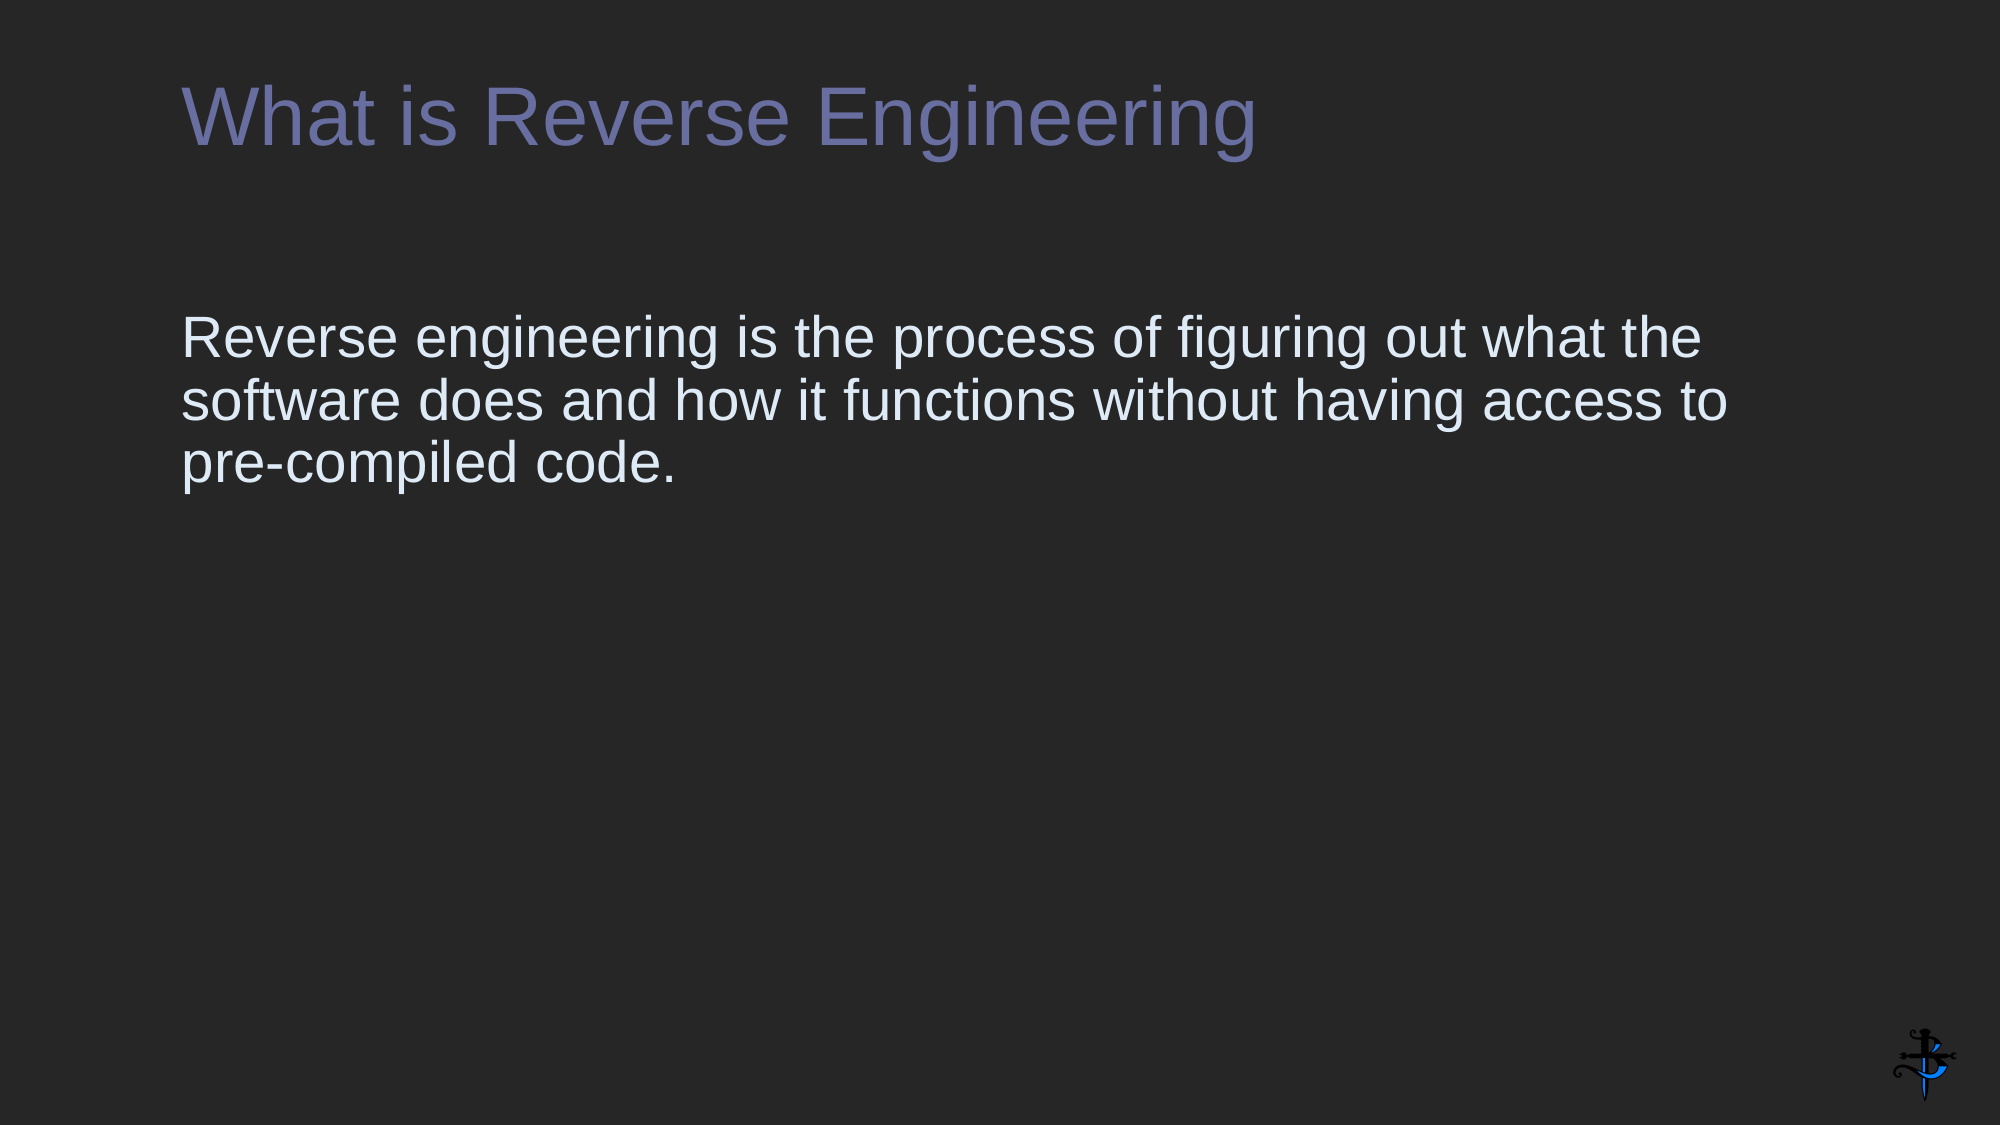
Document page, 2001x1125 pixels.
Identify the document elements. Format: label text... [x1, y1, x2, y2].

list Reverse engineering is the process of figuring out what the software does and how it functions without having access to pre-compiled code. [137, 299, 1863, 1014]
title What is Reverse Engineering [137, 59, 1907, 278]
picture [1862, 1002, 1988, 1125]
